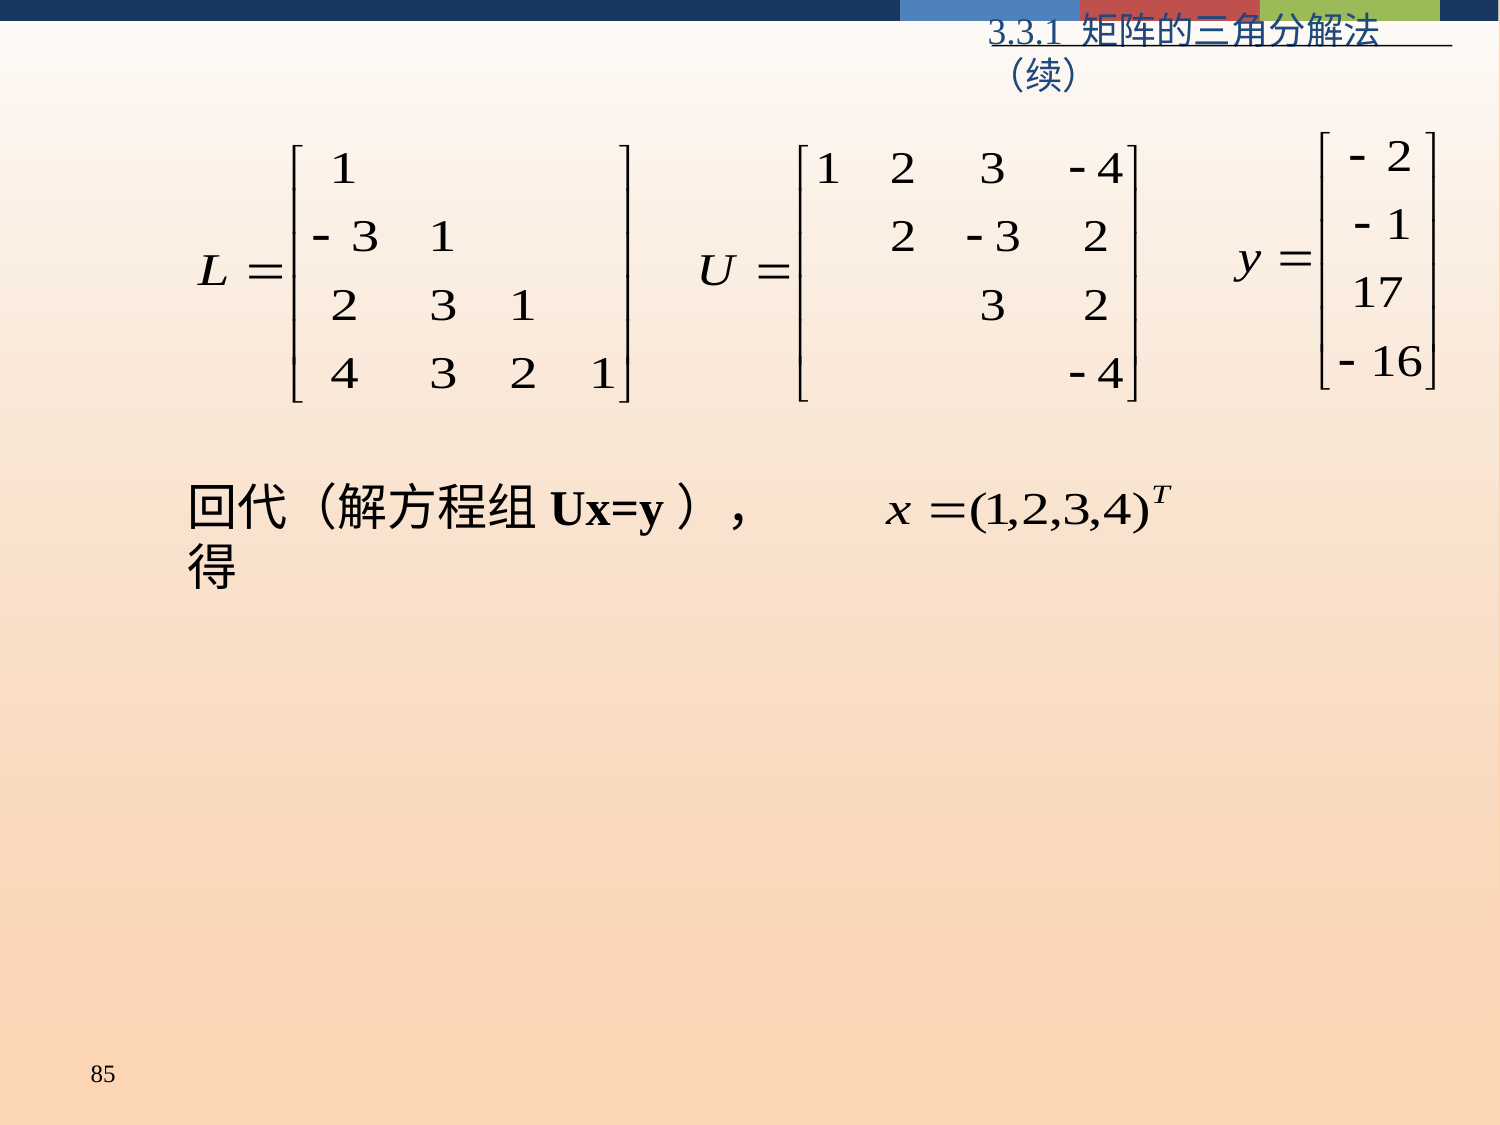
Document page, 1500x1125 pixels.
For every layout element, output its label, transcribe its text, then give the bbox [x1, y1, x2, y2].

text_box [186, 136, 653, 411]
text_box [692, 136, 1159, 411]
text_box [1224, 124, 1454, 399]
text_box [874, 474, 1184, 544]
slide_number 85 [75, 1042, 426, 1103]
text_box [972, 0, 1500, 106]
text_box 回代（解方程组Ux=y），得 [187, 474, 825, 595]
